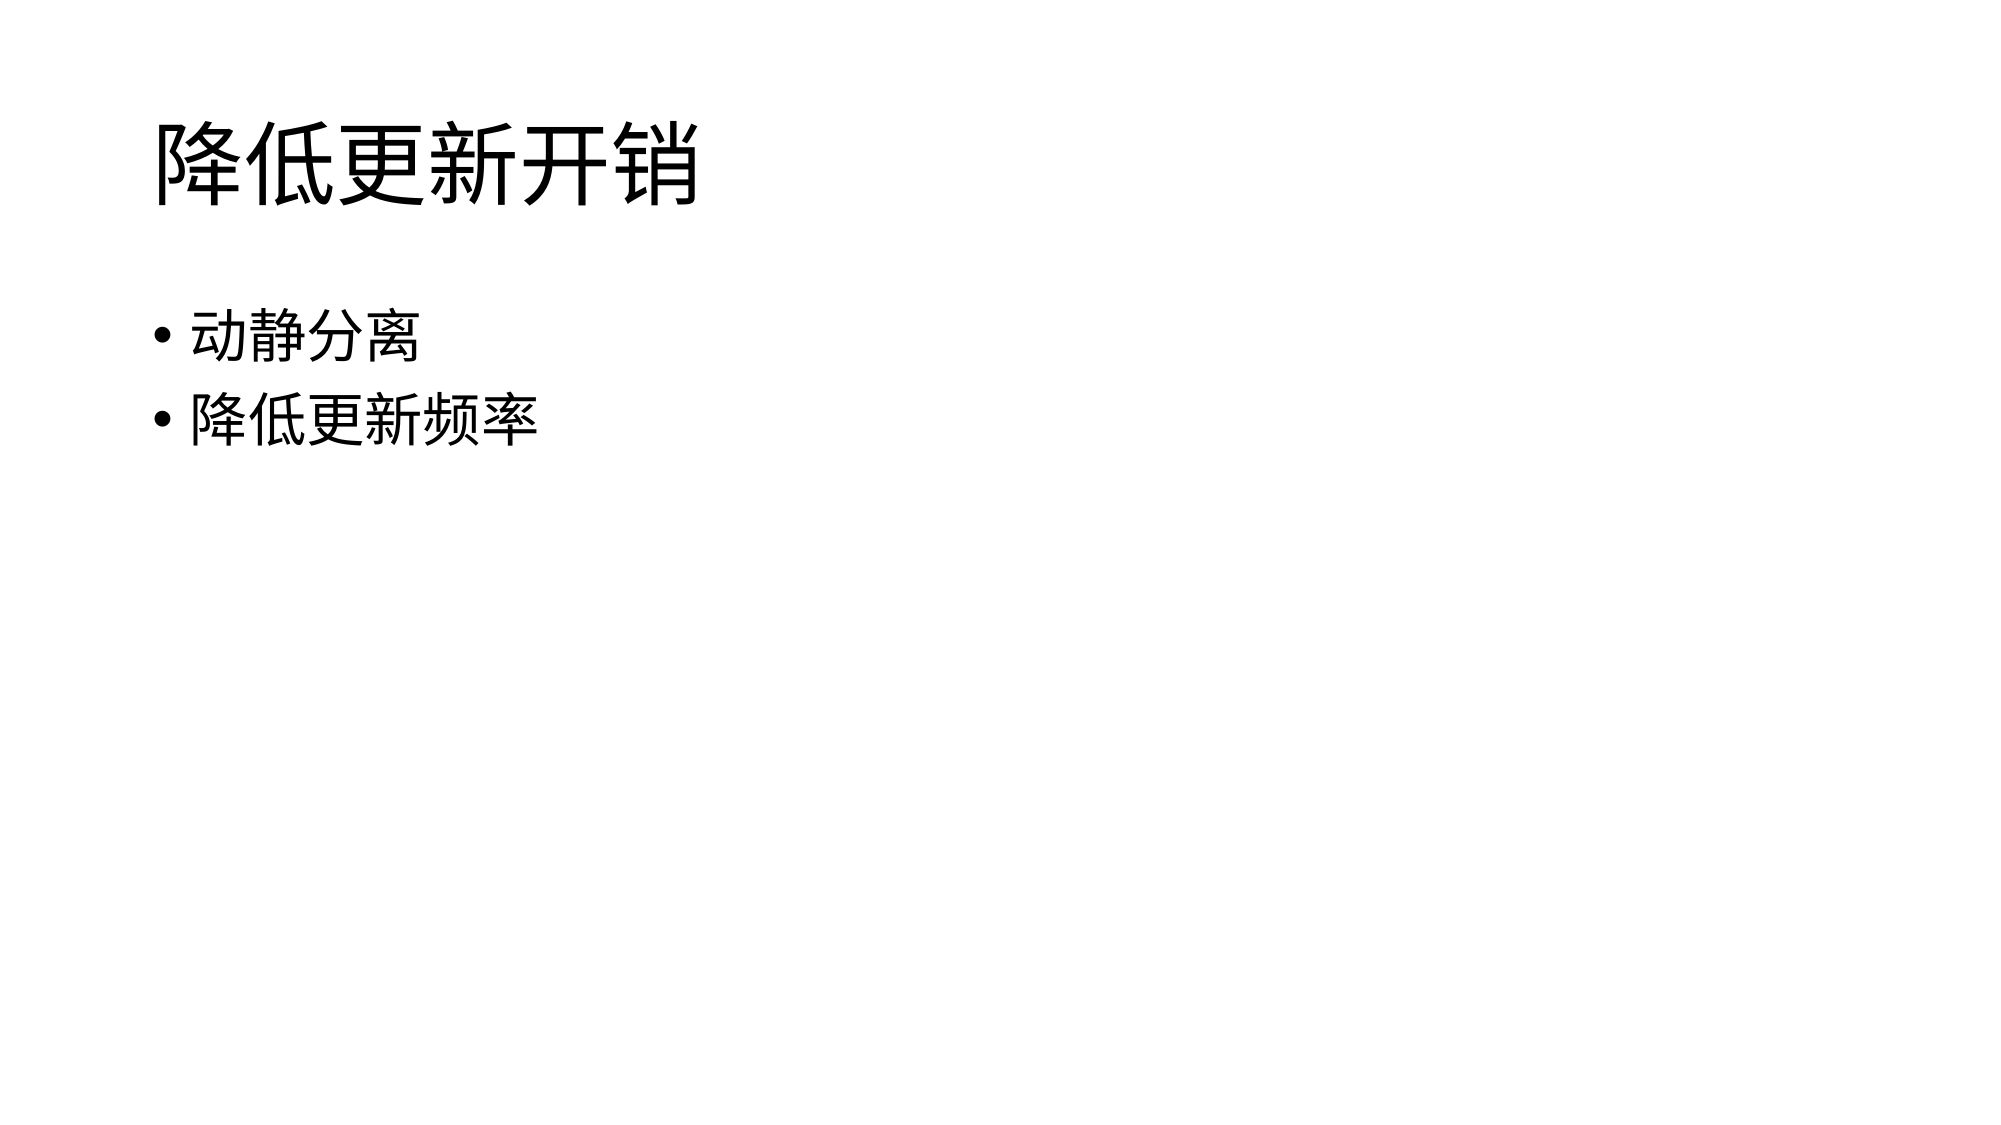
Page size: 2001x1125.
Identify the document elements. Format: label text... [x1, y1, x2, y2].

list 动静分离 降低更新频率 [137, 299, 1863, 1014]
title 降低更新开销 [137, 59, 1863, 278]
